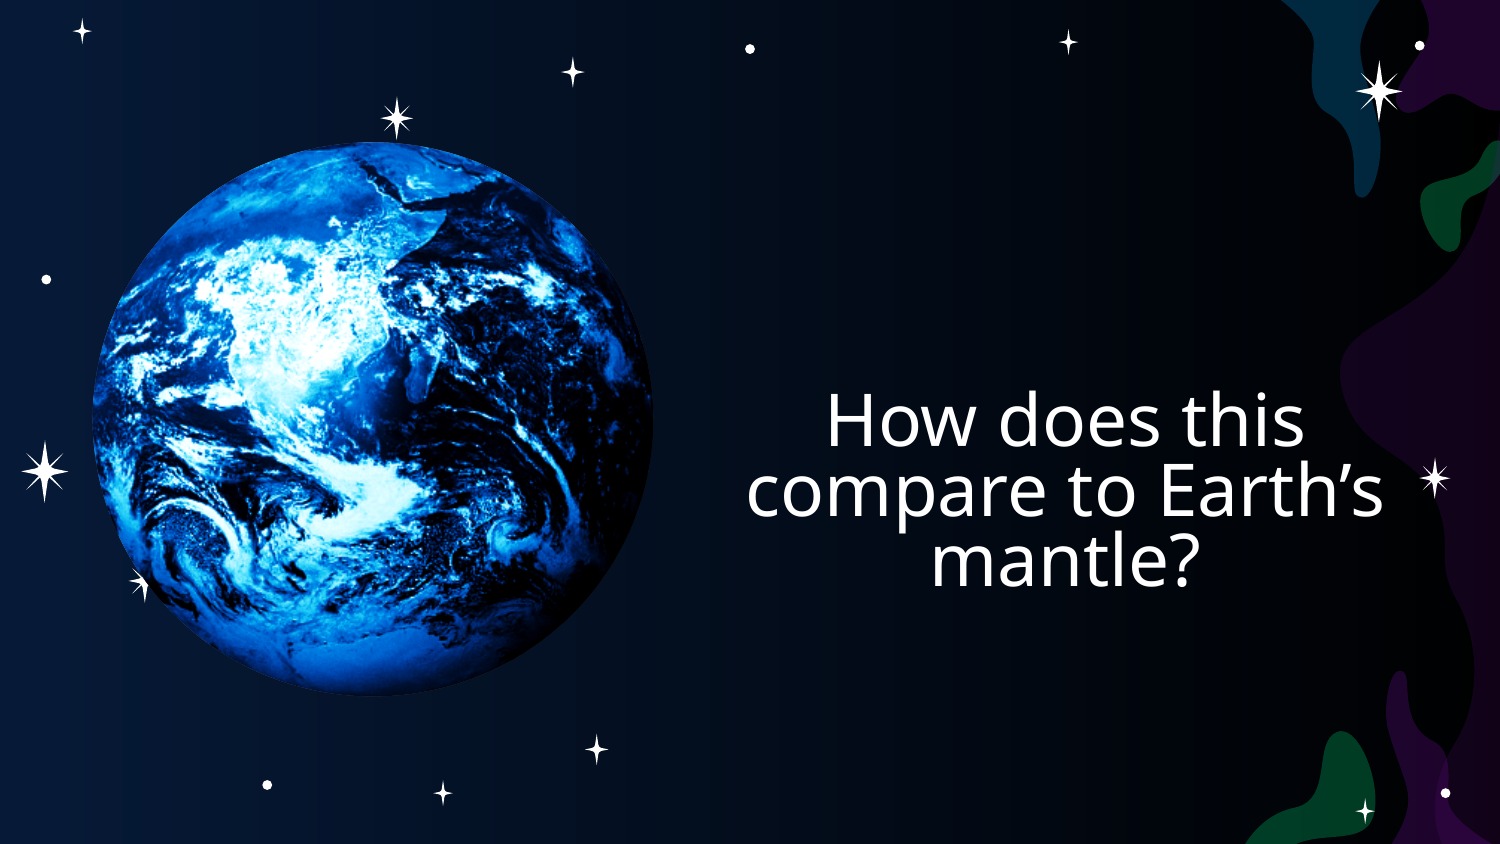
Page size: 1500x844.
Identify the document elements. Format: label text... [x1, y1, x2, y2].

text_box [560, 56, 585, 88]
title How does this compare to Earth’s mantle? [677, 375, 1454, 463]
text_box [584, 733, 609, 766]
text_box [21, 440, 69, 503]
picture [92, 142, 654, 697]
